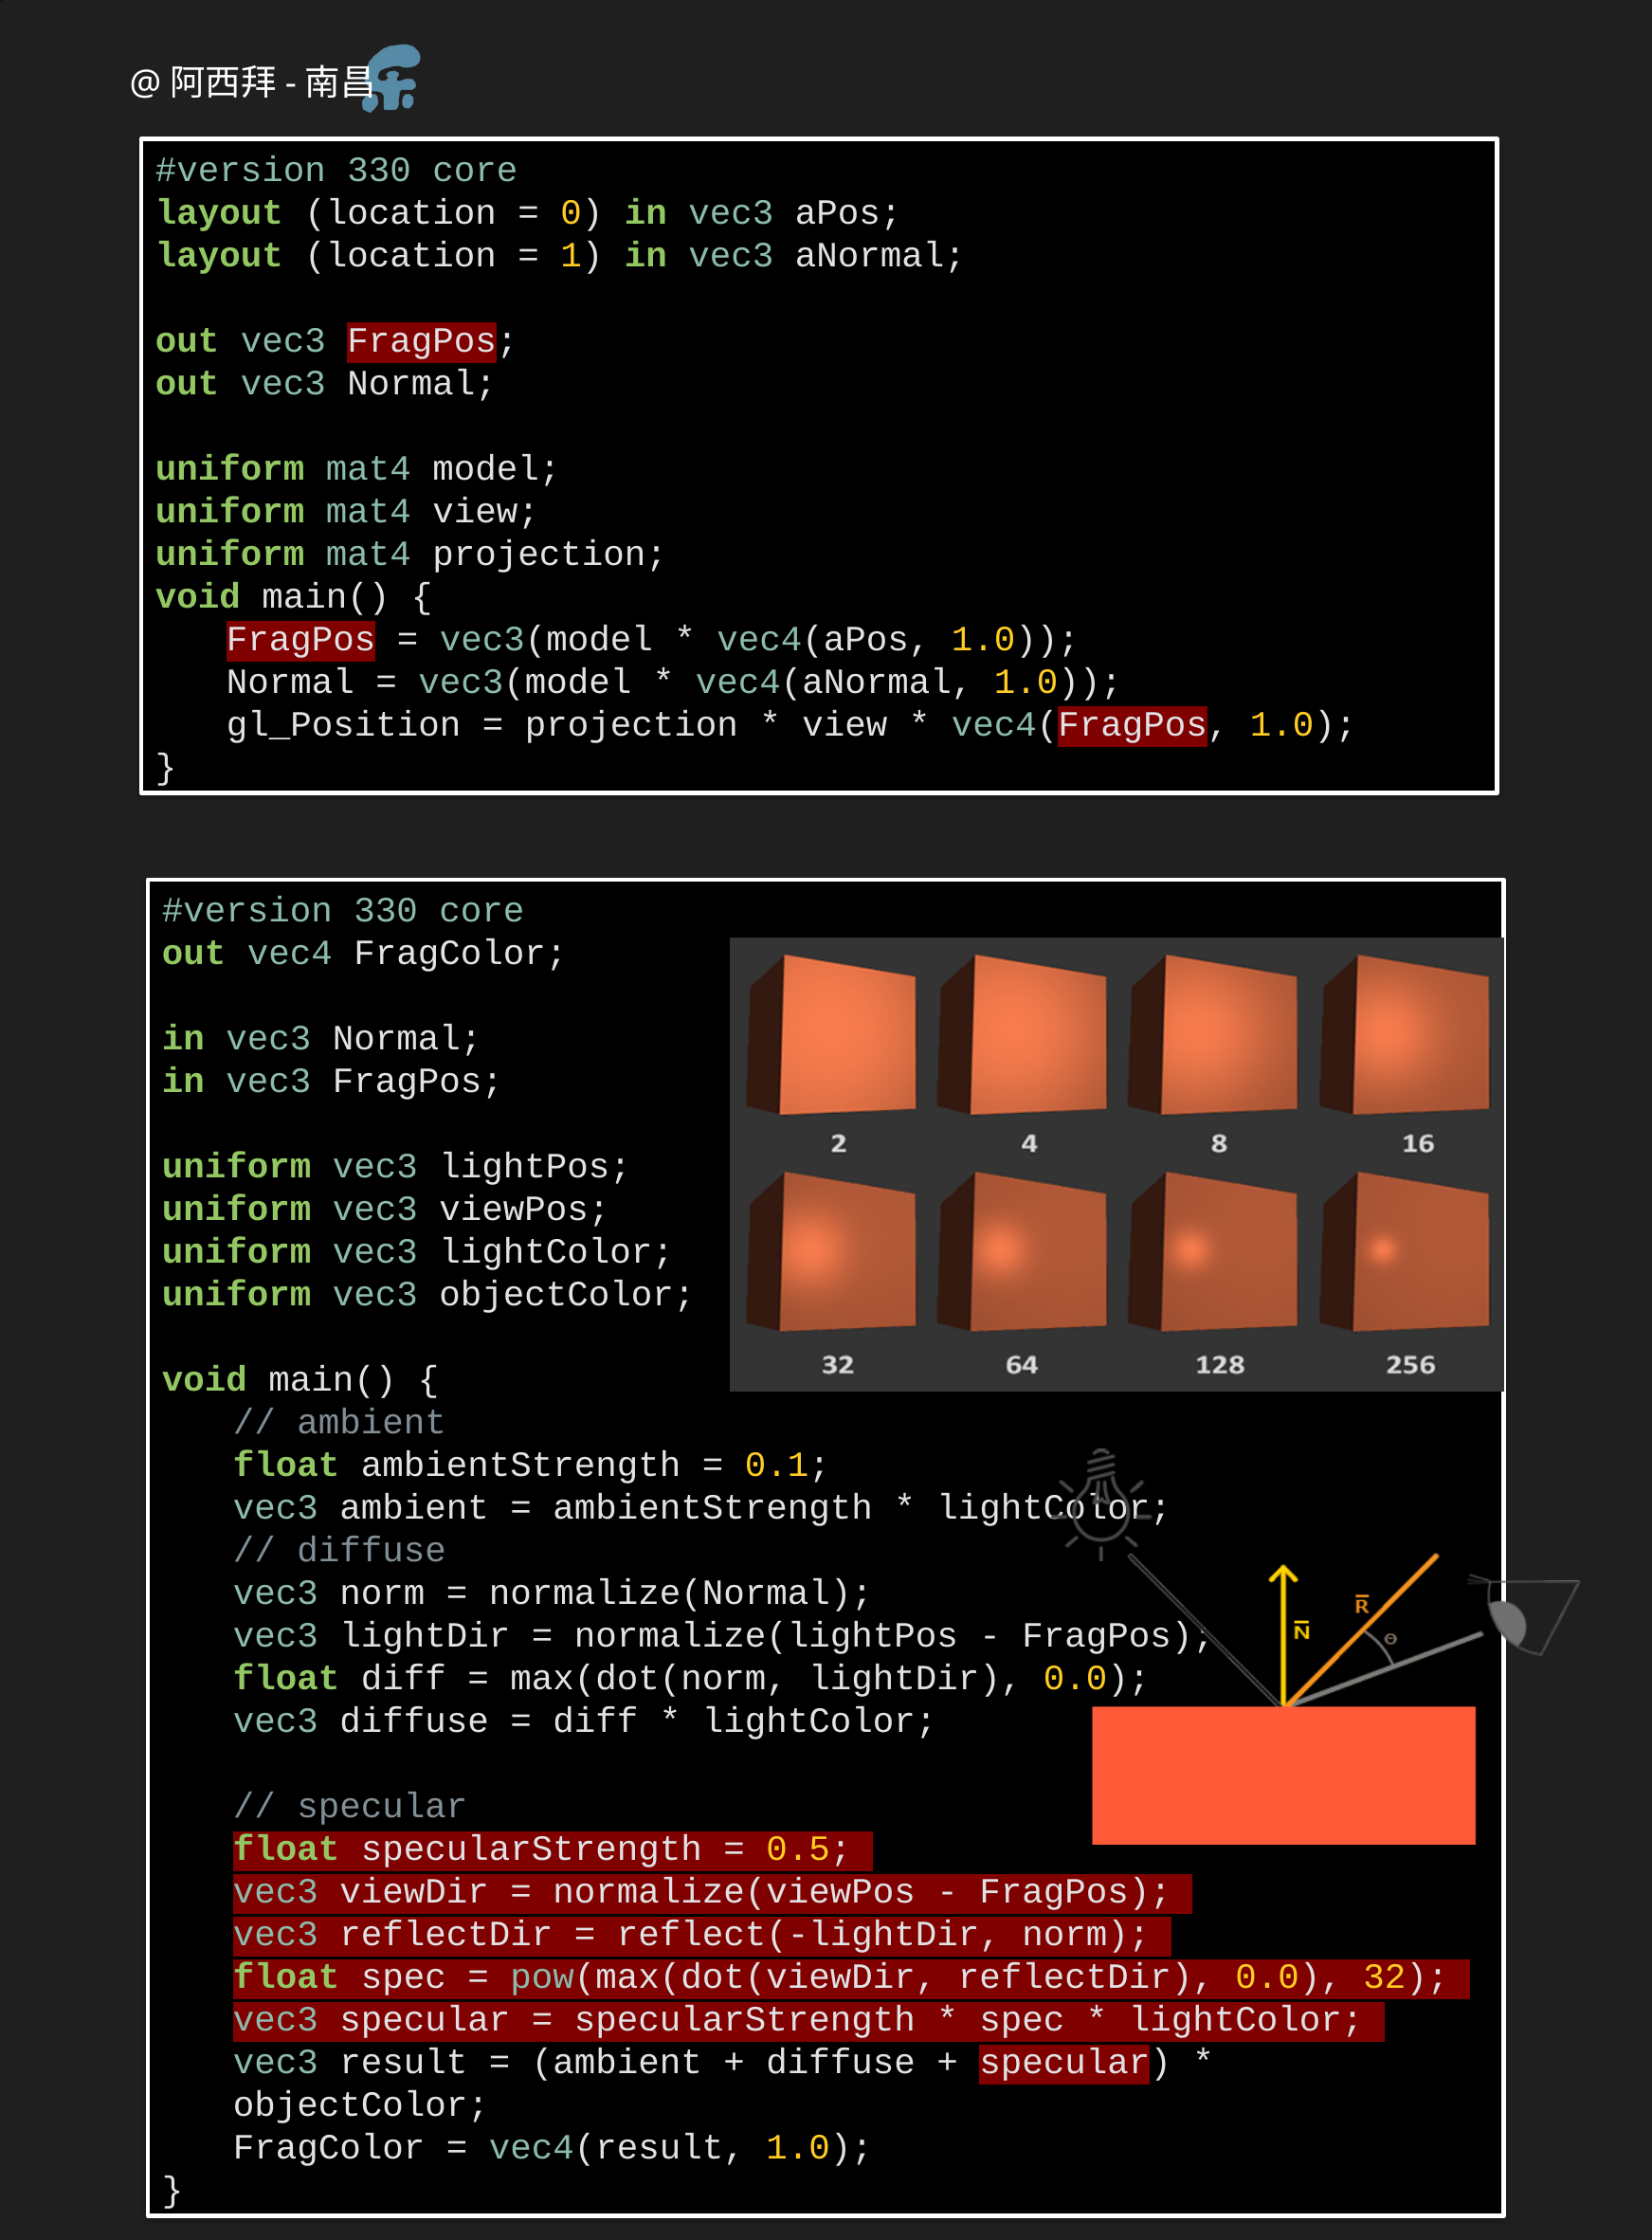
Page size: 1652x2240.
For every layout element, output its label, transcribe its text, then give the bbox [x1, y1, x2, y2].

text_box #version 330 core out vec4 FragColor; in vec3 Normal; in vec3 FragPos; uniform vec3 lightPos; uniform vec3 viewPos; uniform vec3 lightColor; uniform vec3 objectColor; void main() { // ambient float ambientStrength = 0.1; vec3 ambient = ambientStrength * lightColor; // diffuse vec3 norm = normalize(Normal); vec3 lightDir = normalize(lightPos - FragPos); float diff = max(dot(norm, lightDir), 0.0); vec3 diffuse = diff * lightColor; // specular float specularStrength = 0.5; vec3 viewDir = normalize(viewPos - FragPos); vec3 reflectDir = reflect(-lightDir, norm); float spec = pow(max(dot(viewDir, reflectDir), 0.0), 32); vec3 specular = specularStrength * spec * lightColor; vec3 result = (ambient + diffuse + specular) * objectColor; FragColor = vec4(result, 1.0); } [146, 878, 1506, 2218]
text_box #version 330 core layout (location = 0) in vec3 aPos; layout (location = 1) in vec3 aNormal; out vec3 FragPos; out vec3 Normal; uniform mat4 model; uniform mat4 view; uniform mat4 projection; void main() { FragPos = vec3(model * vec4(aPos, 1.0)); Normal = vec3(model * vec4(aNormal, 1.0)); gl_Position = projection * view * vec4(FragPos, 1.0); } [139, 137, 1499, 795]
picture [0, 0, 1652, 2240]
